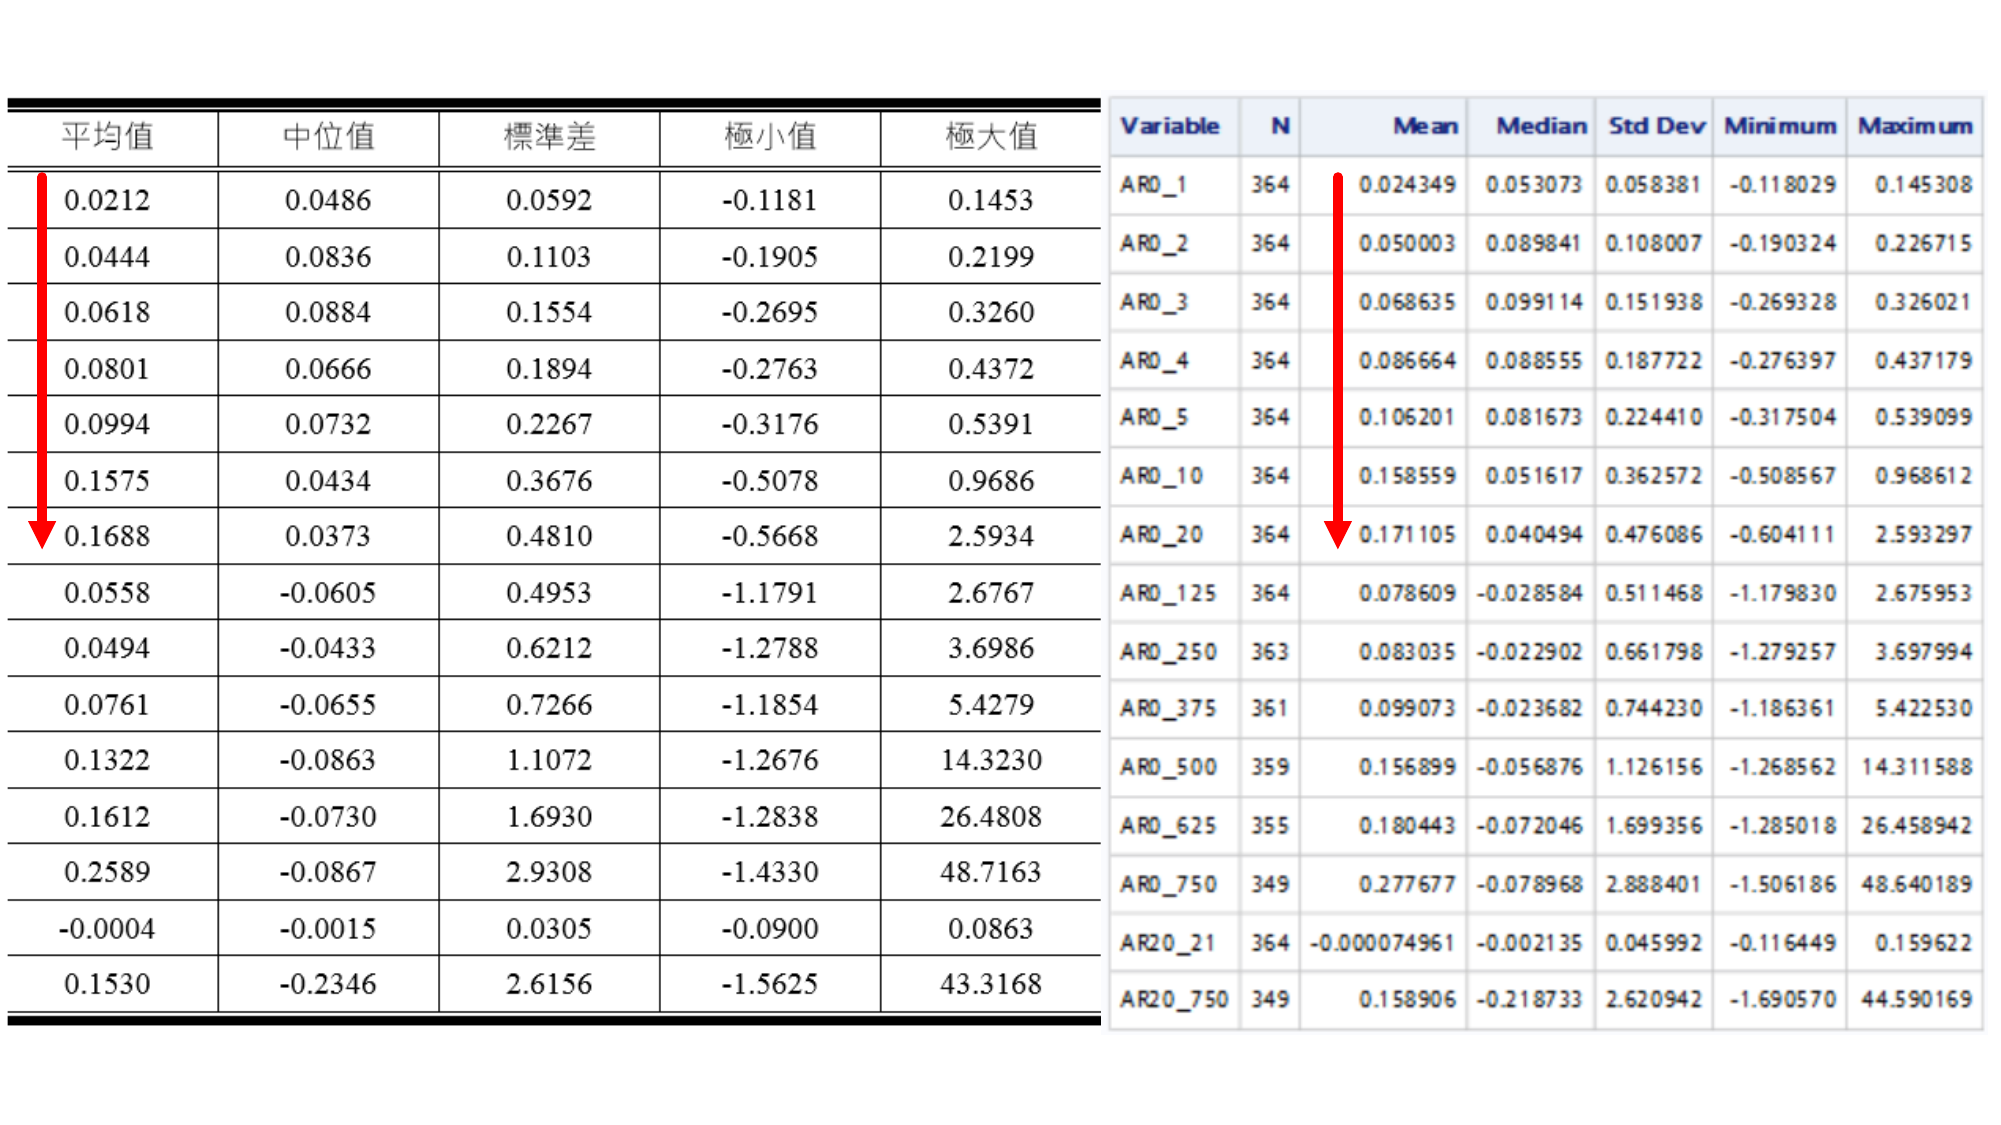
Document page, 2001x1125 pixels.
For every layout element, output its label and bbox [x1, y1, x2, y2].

list [7, 92, 1097, 1033]
picture [1100, 90, 1988, 1035]
